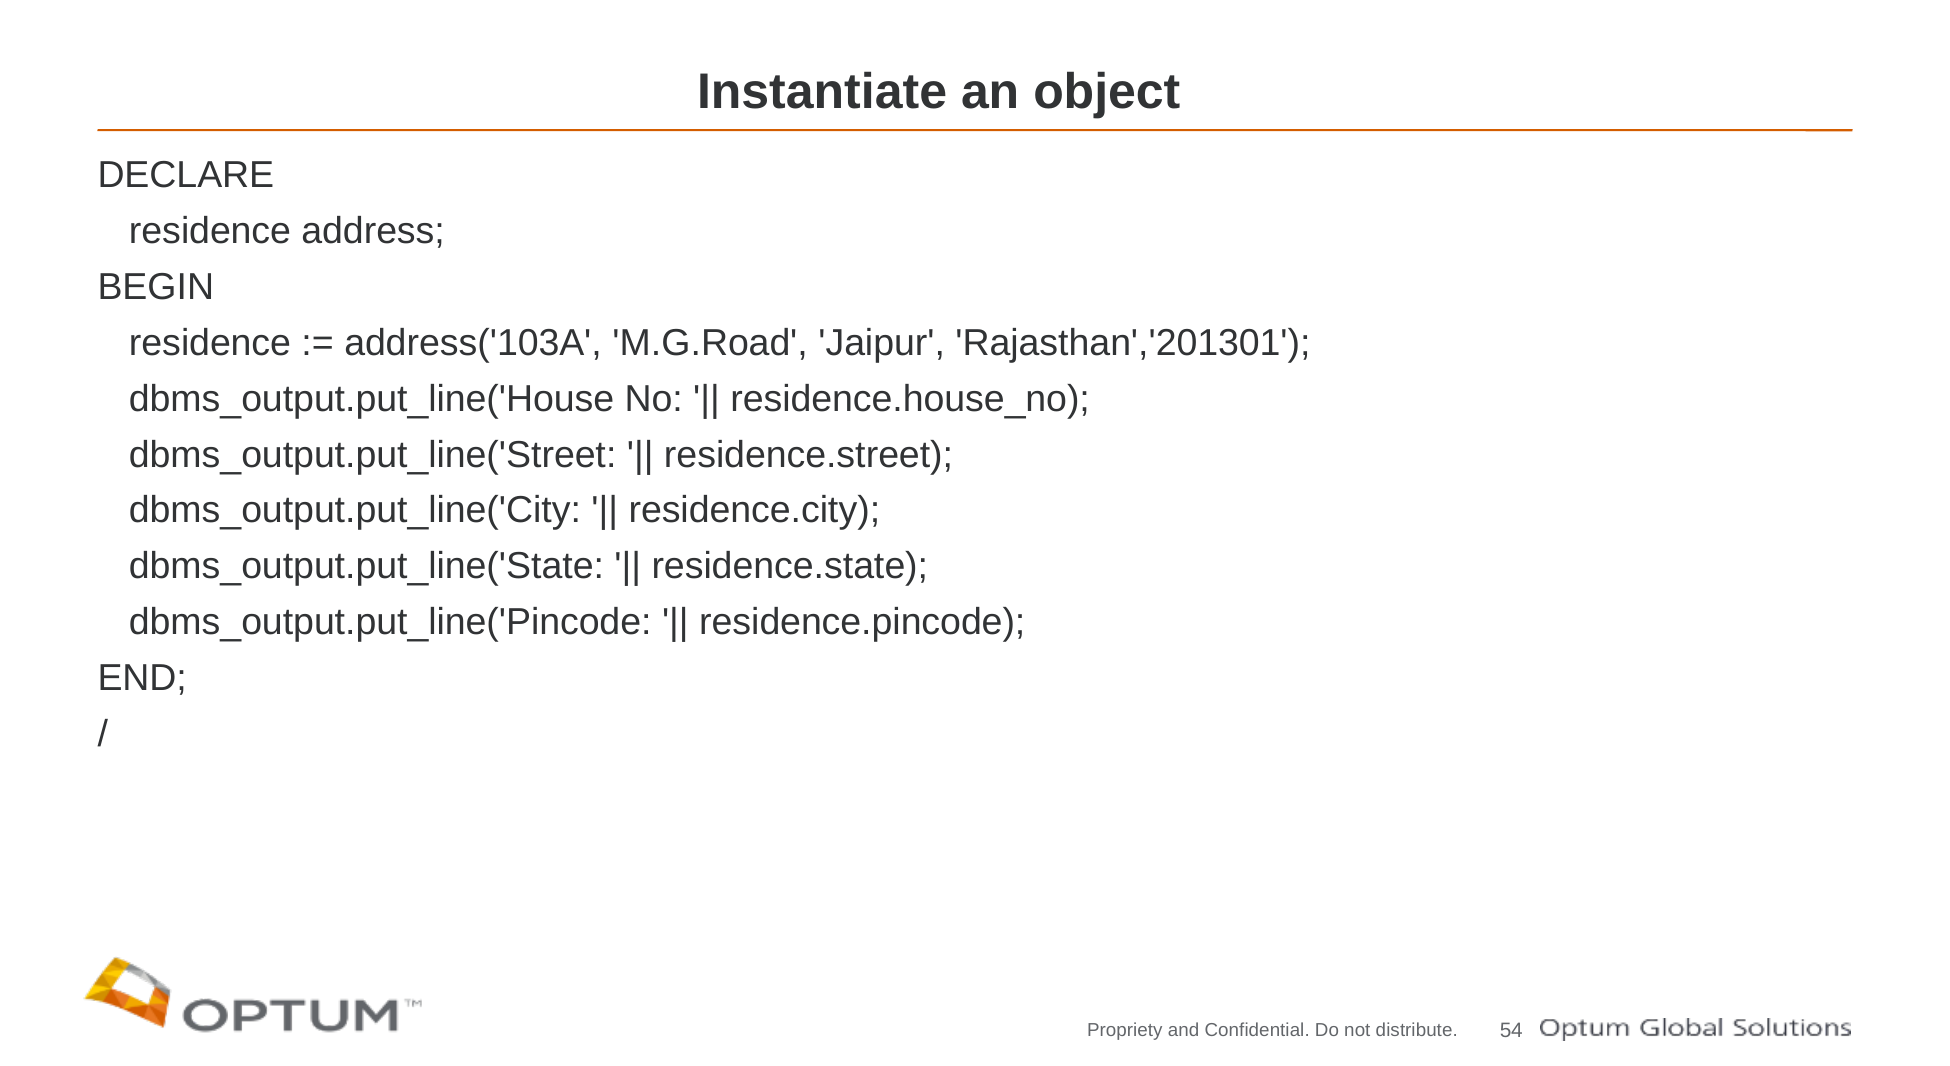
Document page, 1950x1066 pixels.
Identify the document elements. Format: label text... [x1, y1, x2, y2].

list DECLARE residence address; BEGIN residence := address('103A', 'M.G.Road', 'Jaipur', 'Rajasthan','201301'); dbms_output.put_line('House No: '|| residence.house_no); dbms_output.put_line('Street: '|| residence.street); dbms_output.put_line('City: '|| residence.city); dbms_output.put_line('State: '|| residence.state); dbms_output.put_line('Pincode: '|| residence.pincode); END; / [97, 153, 1853, 938]
title Instantiate an object [97, 23, 1852, 119]
picture [1540, 1018, 1851, 1041]
picture [81, 955, 425, 1034]
slide_number 54 [1457, 1016, 1524, 1041]
